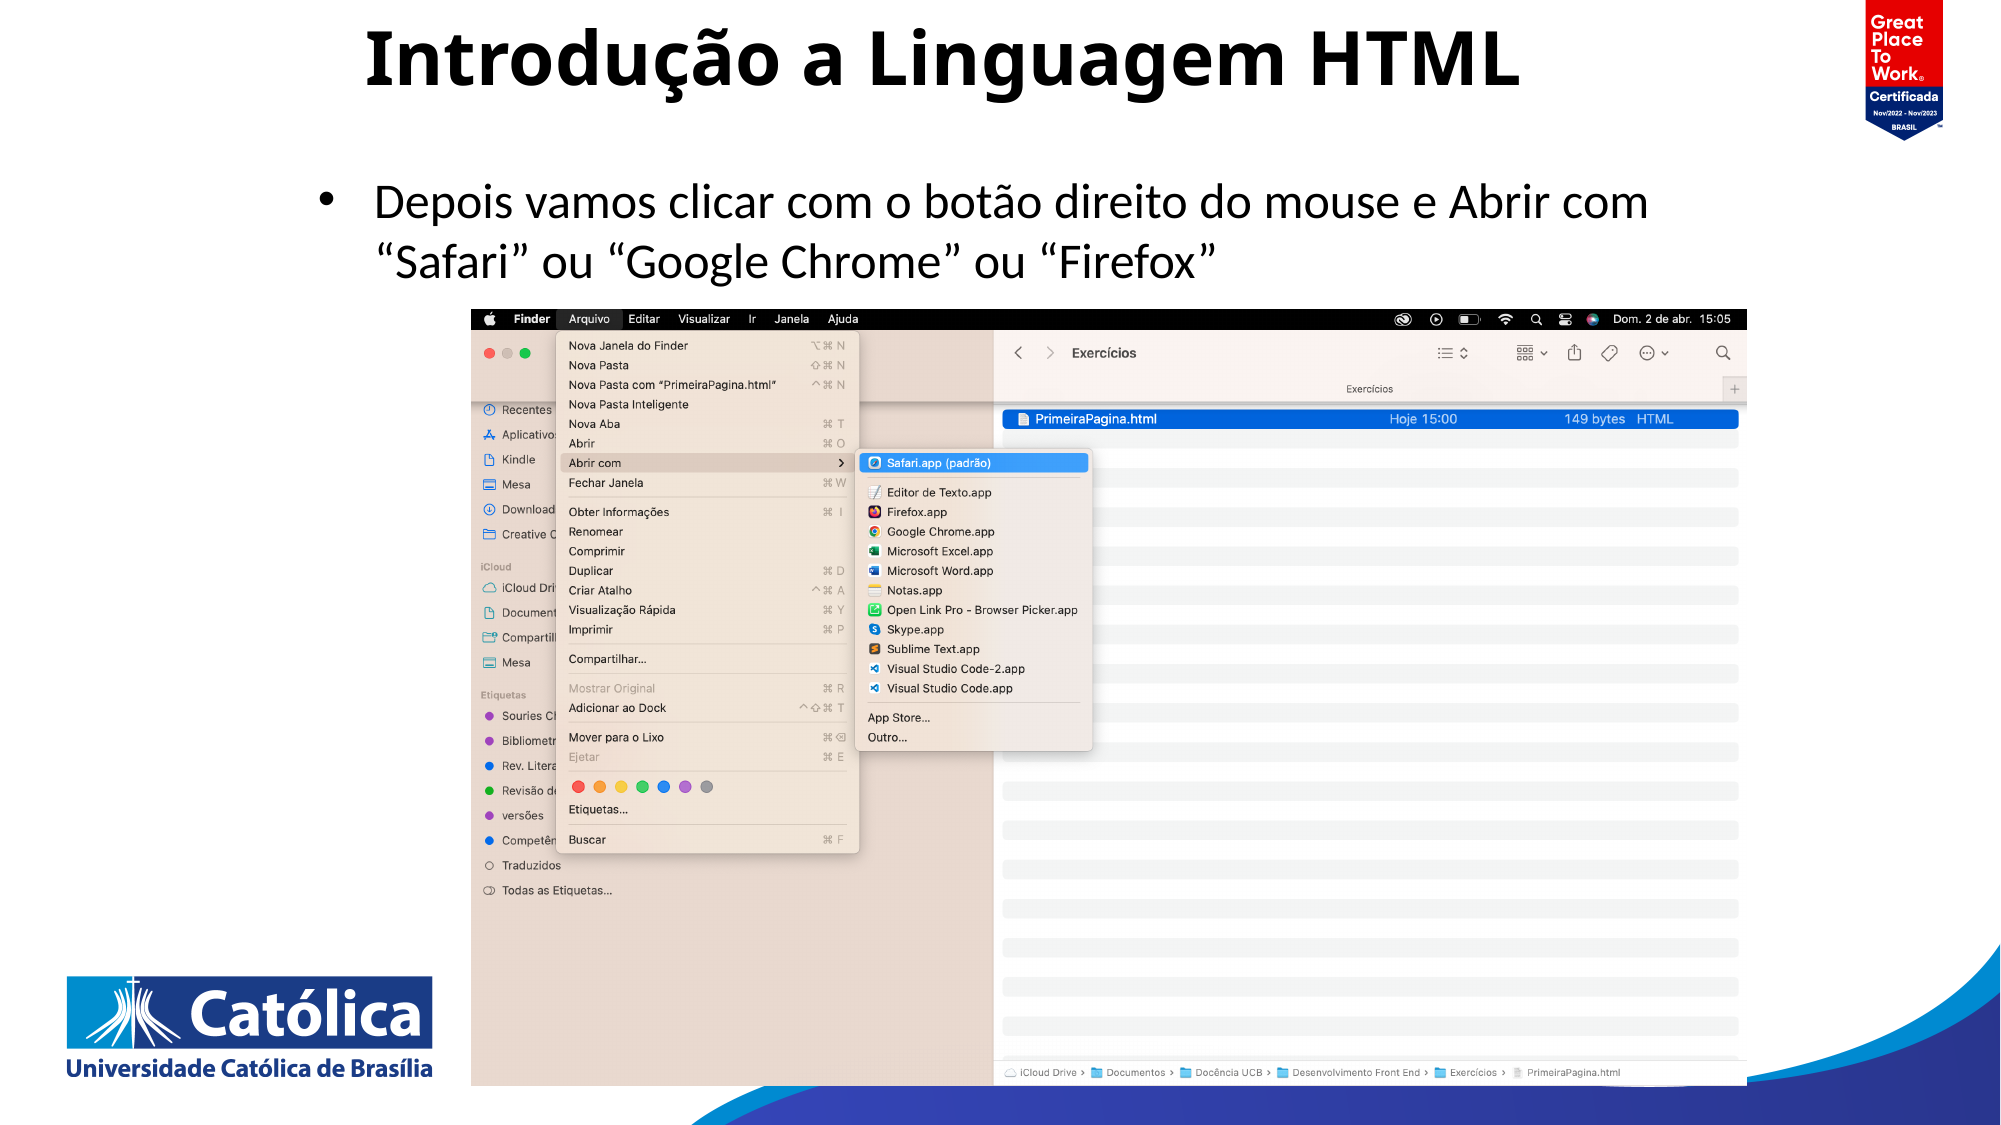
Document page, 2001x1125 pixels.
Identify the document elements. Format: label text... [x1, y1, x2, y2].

text_box Depois vamos clicar com o botão direito do mouse e Abrir com “Safari” ou “Google Chrome” ou “Firefox” [303, 160, 1665, 456]
picture [0, 0, 2001, 1125]
title Introdução a Linguagem HTML [350, 9, 1650, 114]
